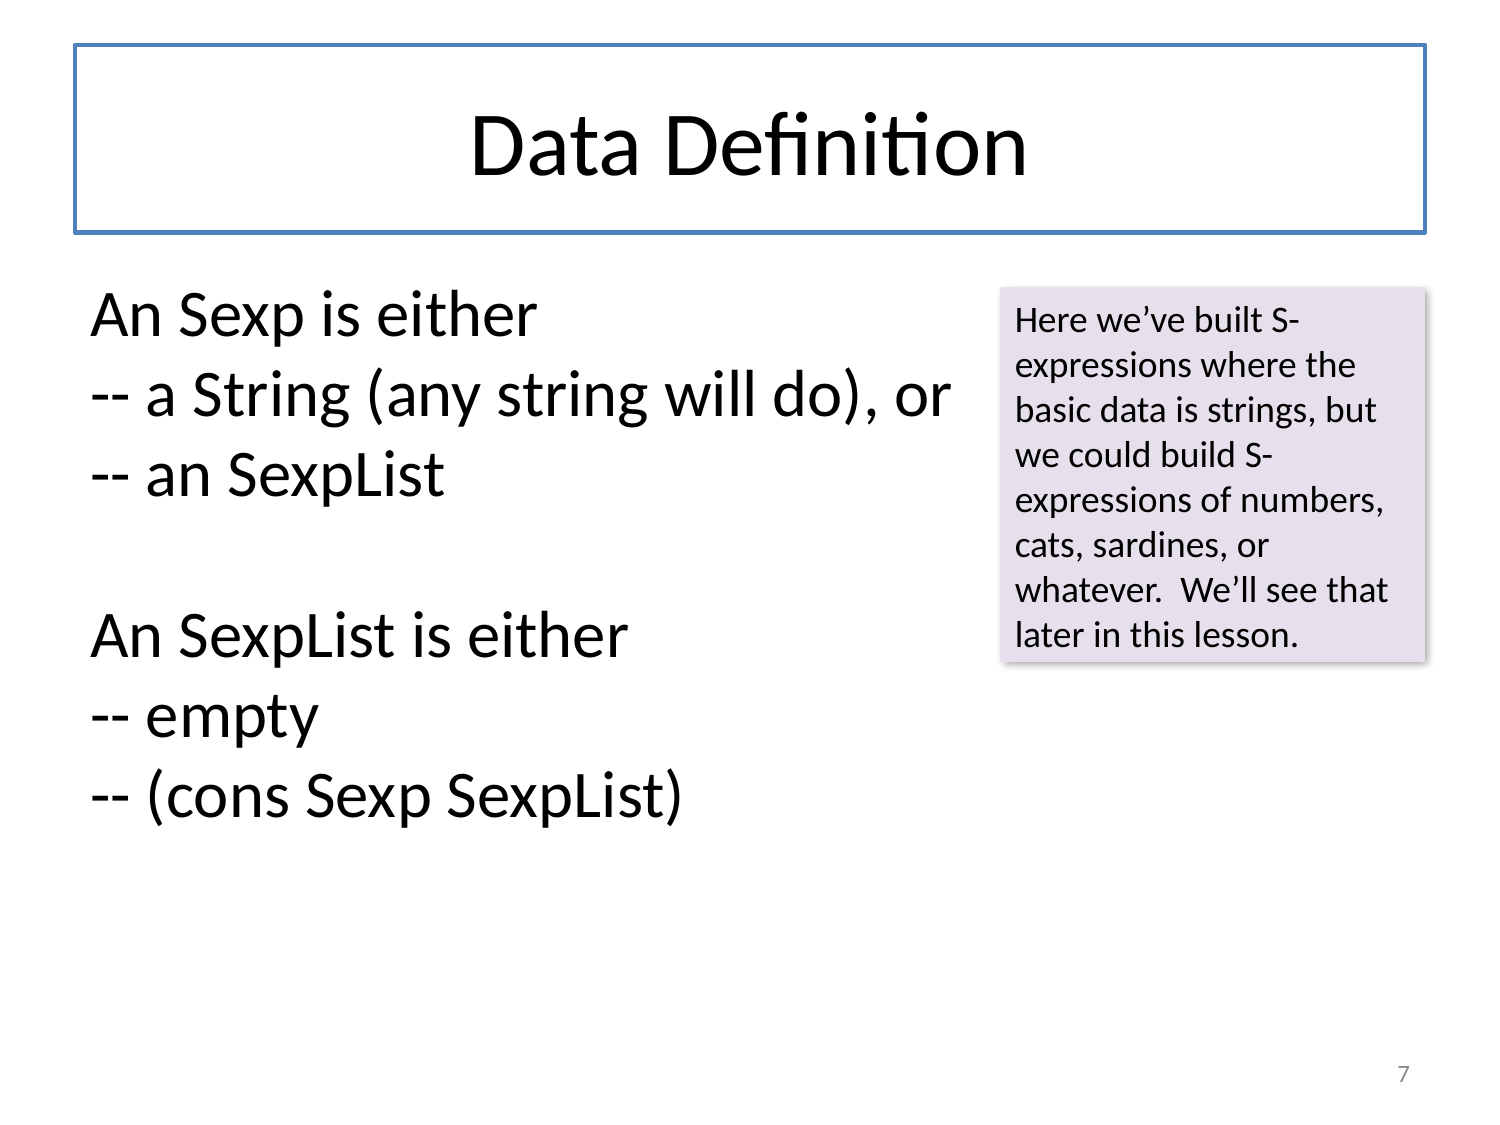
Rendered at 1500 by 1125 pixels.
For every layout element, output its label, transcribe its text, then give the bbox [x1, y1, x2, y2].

list An Sexp is either -- a String (any string will do), or -- an SexpList An SexpList is either -- empty -- (cons Sexp SexpList) [75, 262, 1425, 1005]
title Data Definition [73, 43, 1427, 235]
slide_number 7 [1074, 1042, 1425, 1103]
text_box Here we’ve built S-expressions where the basic data is strings, but we could build S-expressions of numbers, cats, sardines, or whatever. We’ll see that later in this lesson. [999, 287, 1425, 663]
